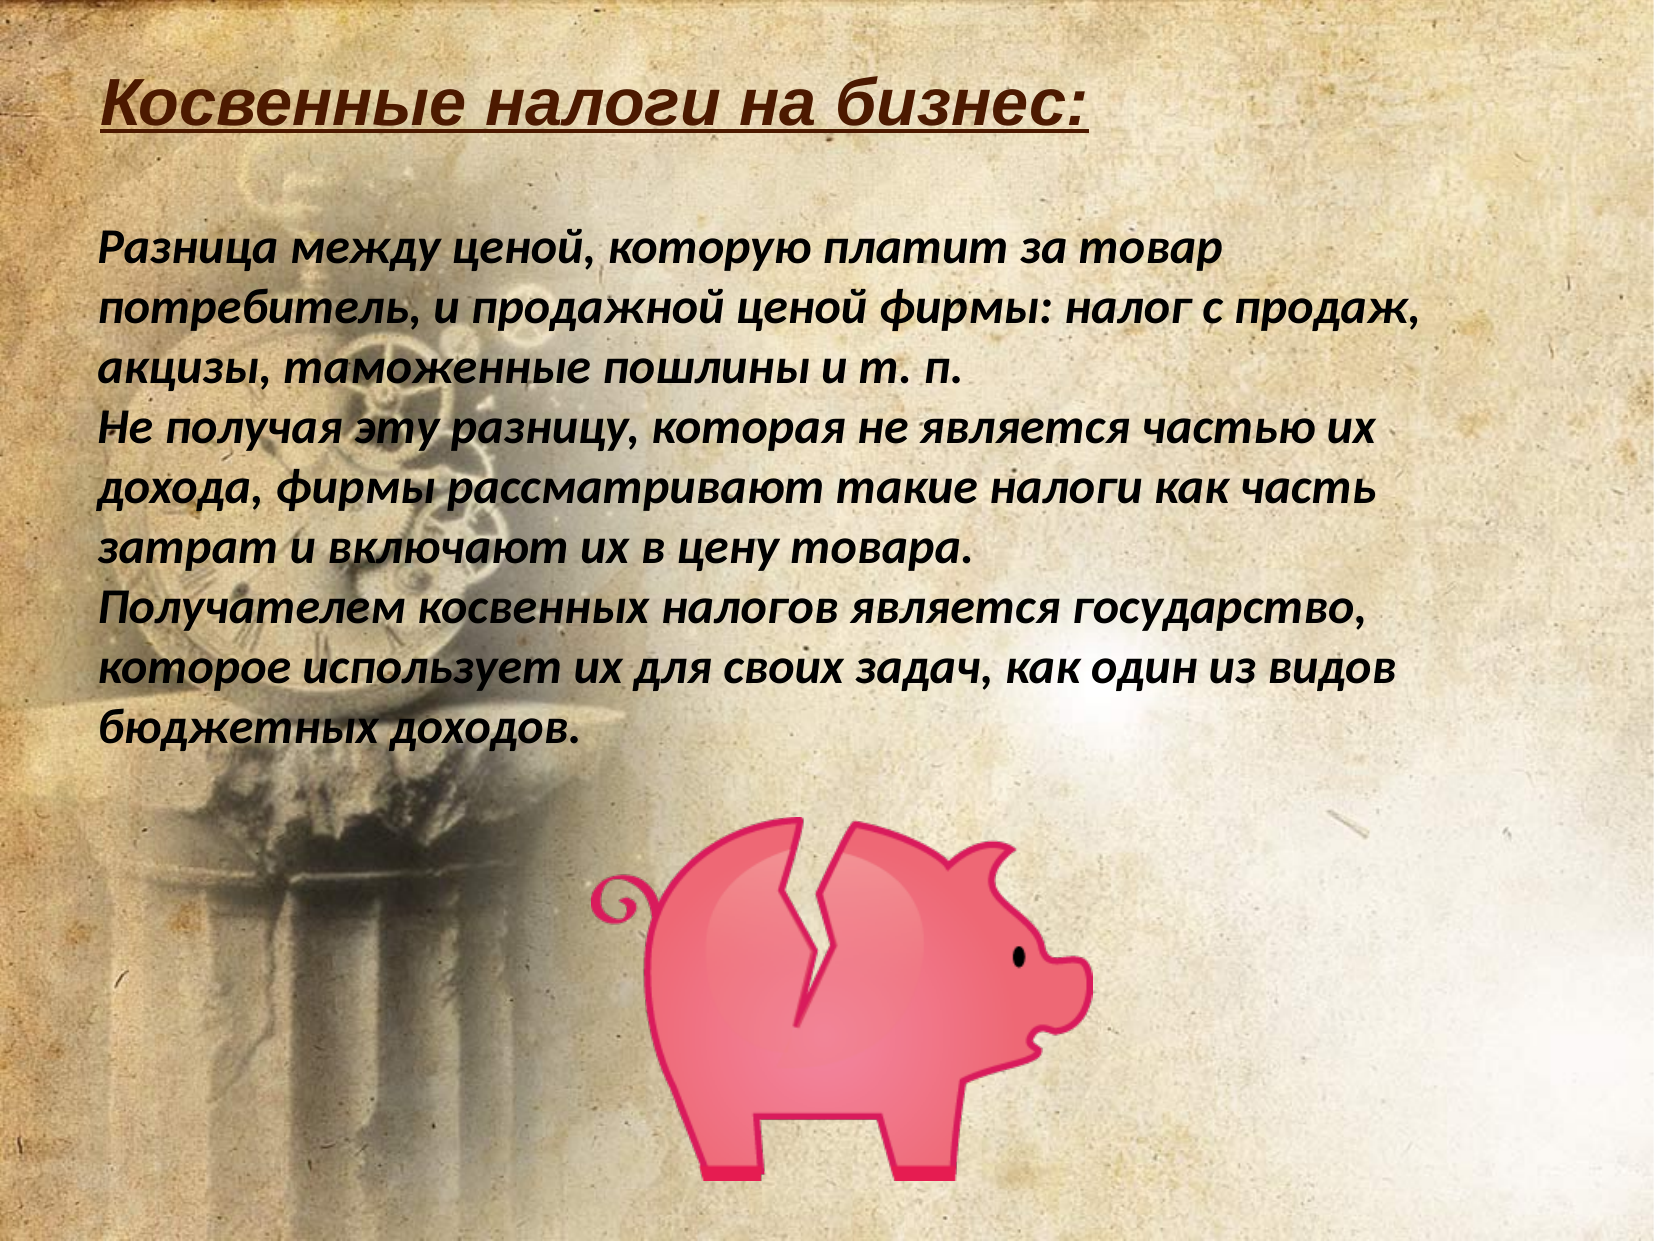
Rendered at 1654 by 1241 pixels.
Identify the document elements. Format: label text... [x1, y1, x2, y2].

text_box Разница между ценой, которую платит за товар потребитель, и продажной ценой фирмы: налог с продаж, акцизы, таможенные пошлины и т. п. Не получая эту разницу, которая не является частью их дохода, фирмы рассматривают такие налоги как часть затрат и включают их в цену товара. Получателем косвенных налогов является государство, которое использует их для своих задач, как один из видов бюджетных доходов. [82, 206, 1524, 897]
list Косвенные налоги на бизнес: [82, 59, 1099, 137]
picture [0, 0, 1654, 1241]
